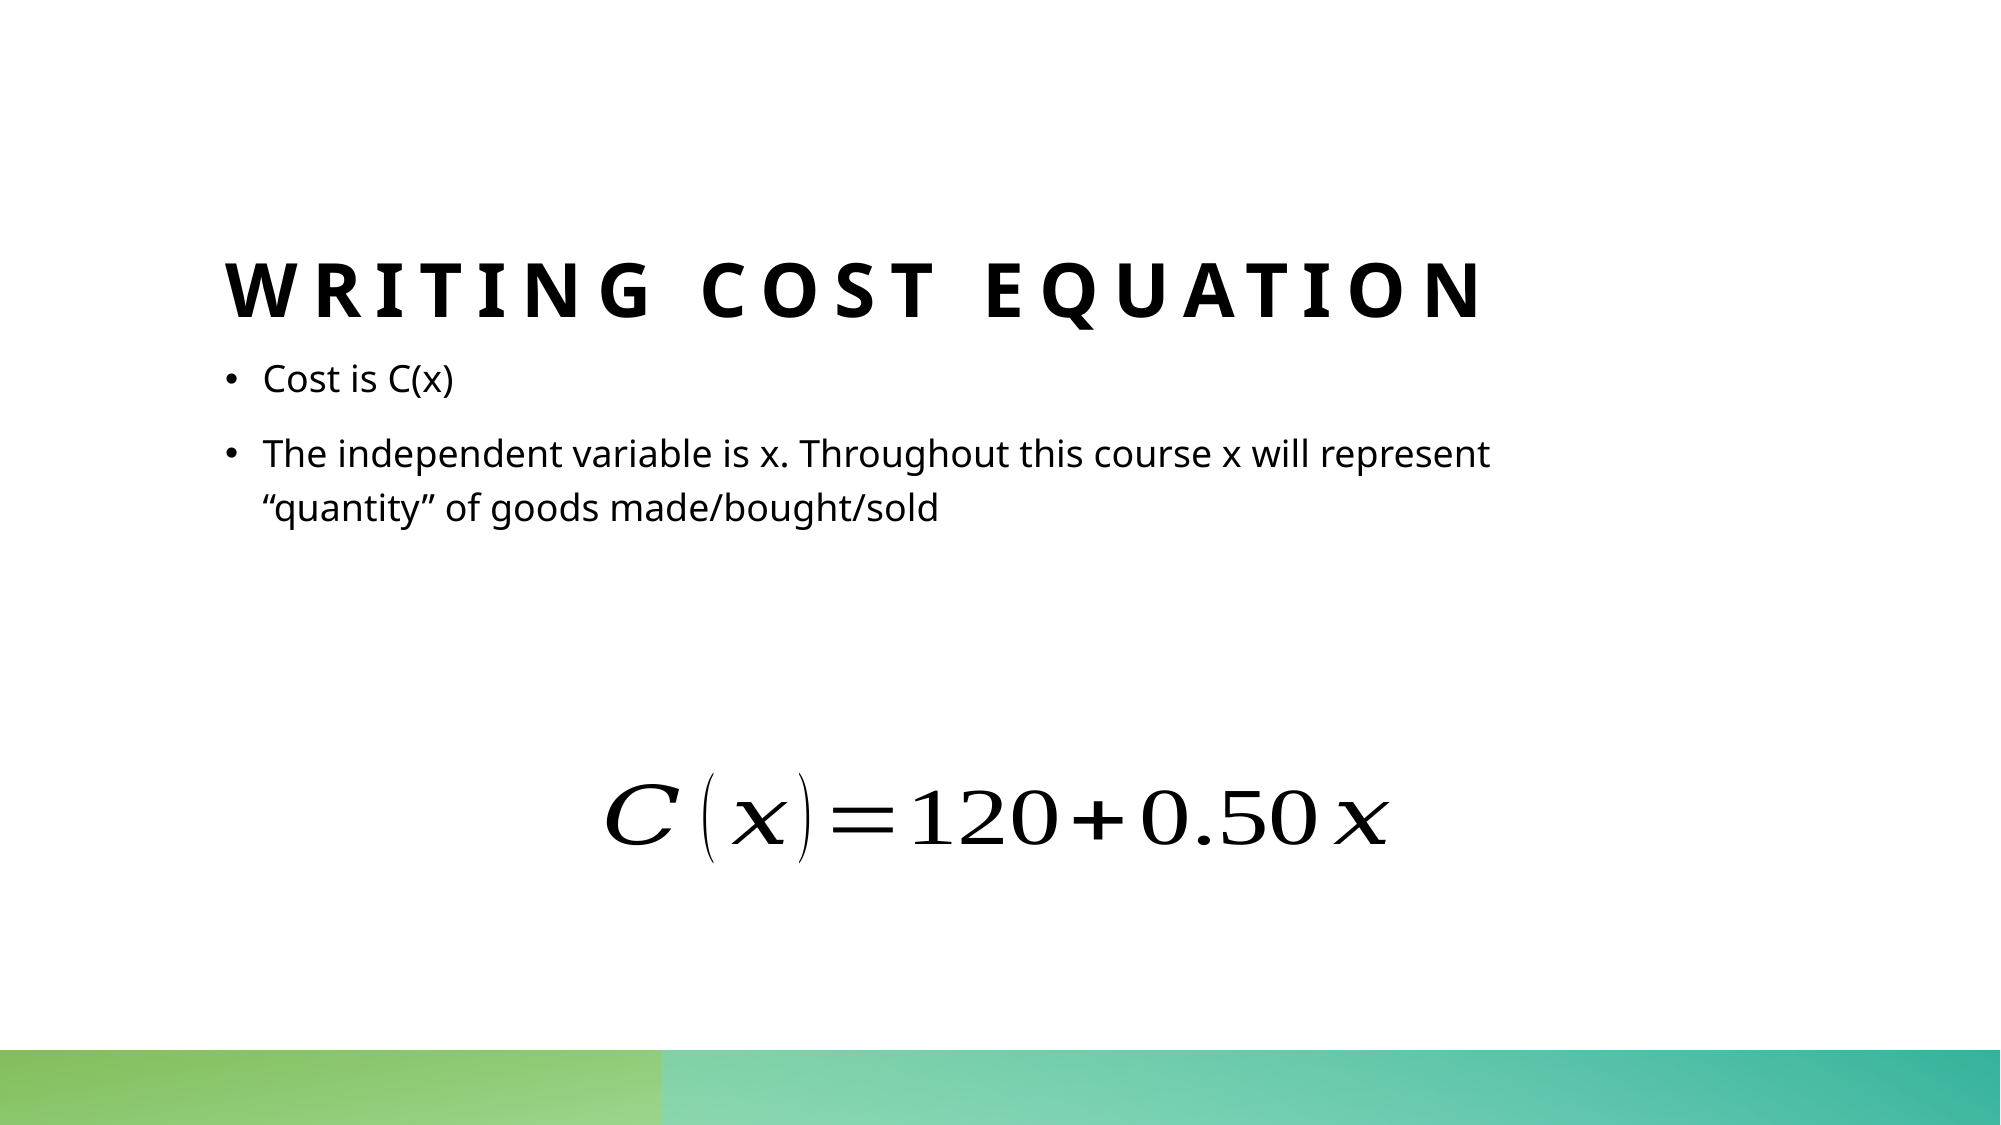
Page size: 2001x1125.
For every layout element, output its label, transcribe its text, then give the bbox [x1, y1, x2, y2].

title Writing cost equation [225, 130, 1905, 333]
